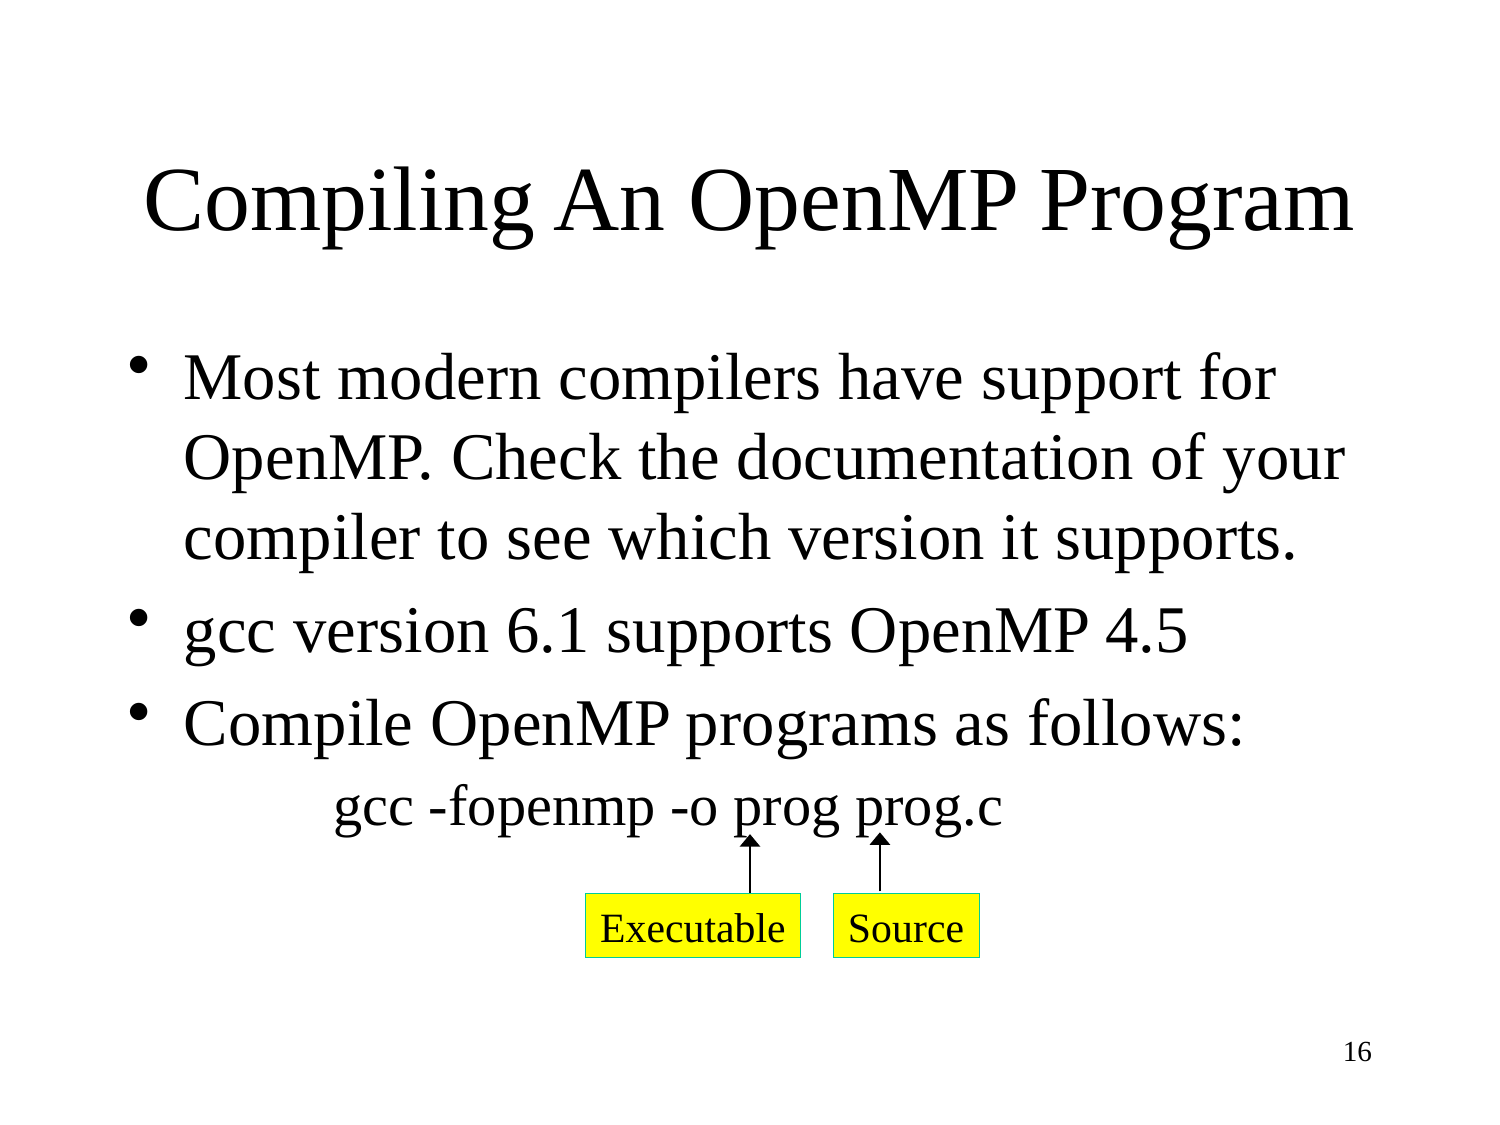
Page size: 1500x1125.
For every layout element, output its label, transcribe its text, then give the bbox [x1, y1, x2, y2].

text_box Executable [585, 893, 801, 958]
text_box Source [833, 893, 980, 958]
list Most modern compilers have support for OpenMP. Check the documentation of your compiler to see which version it supports. gcc version 6.1 supports OpenMP 4.5 Compile OpenMP programs as follows: gcc -fopenmp -o prog prog.c [112, 324, 1388, 1000]
title Compiling An OpenMP Program [112, 99, 1388, 288]
slide_number 16 [1074, 1024, 1388, 1101]
